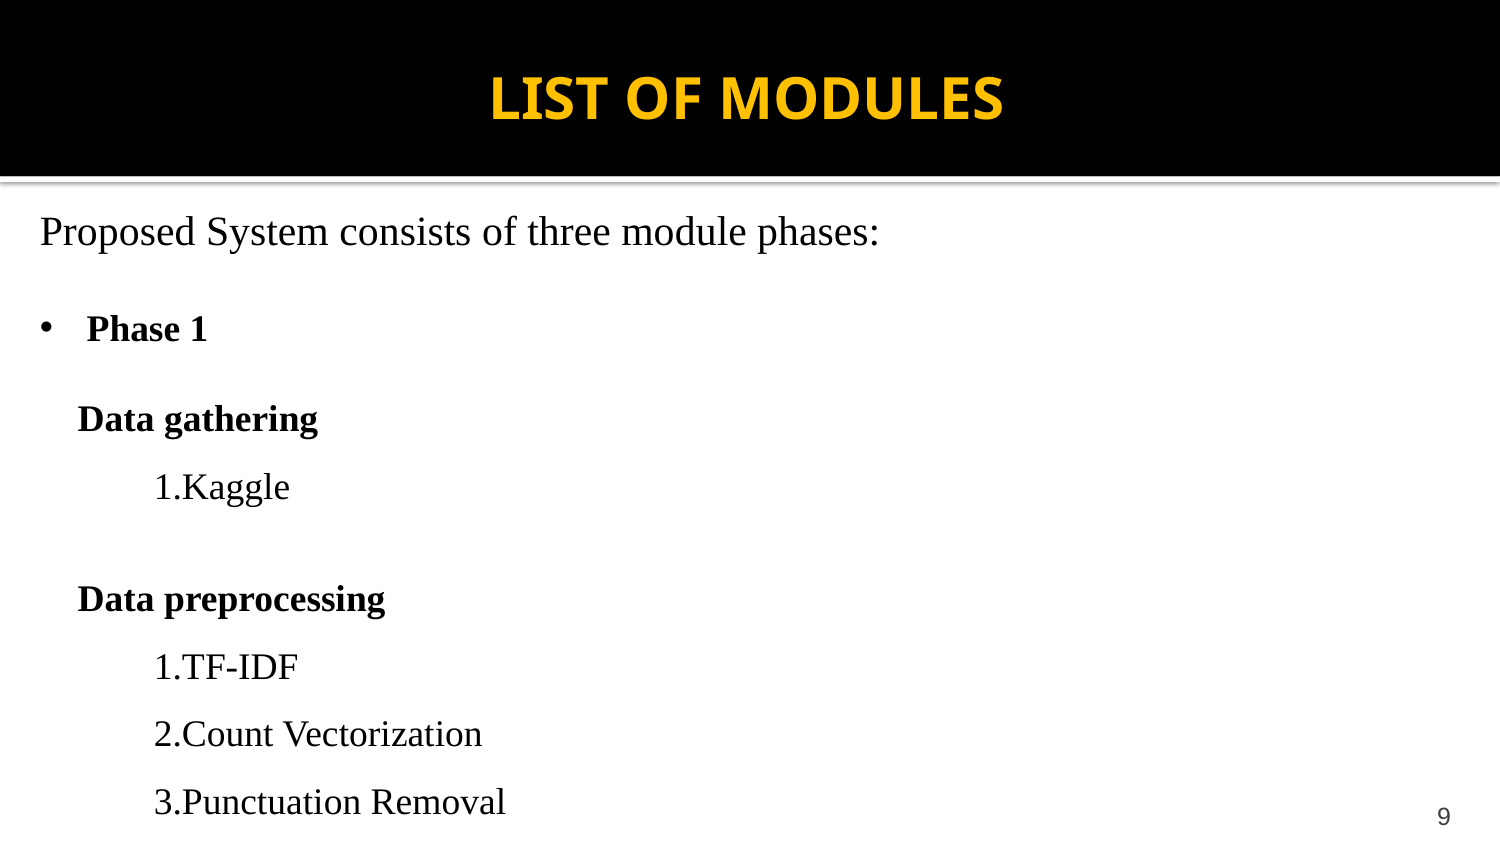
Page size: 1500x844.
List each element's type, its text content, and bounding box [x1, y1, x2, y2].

text_box Proposed System consists of three module phases: Phase 1 Data gathering 1.Kaggle Data preprocessing 1.TF-IDF 2.Count Vectorization 3.Punctuation Removal [24, 196, 1492, 844]
title LIST OF MODULES [75, 19, 1425, 174]
